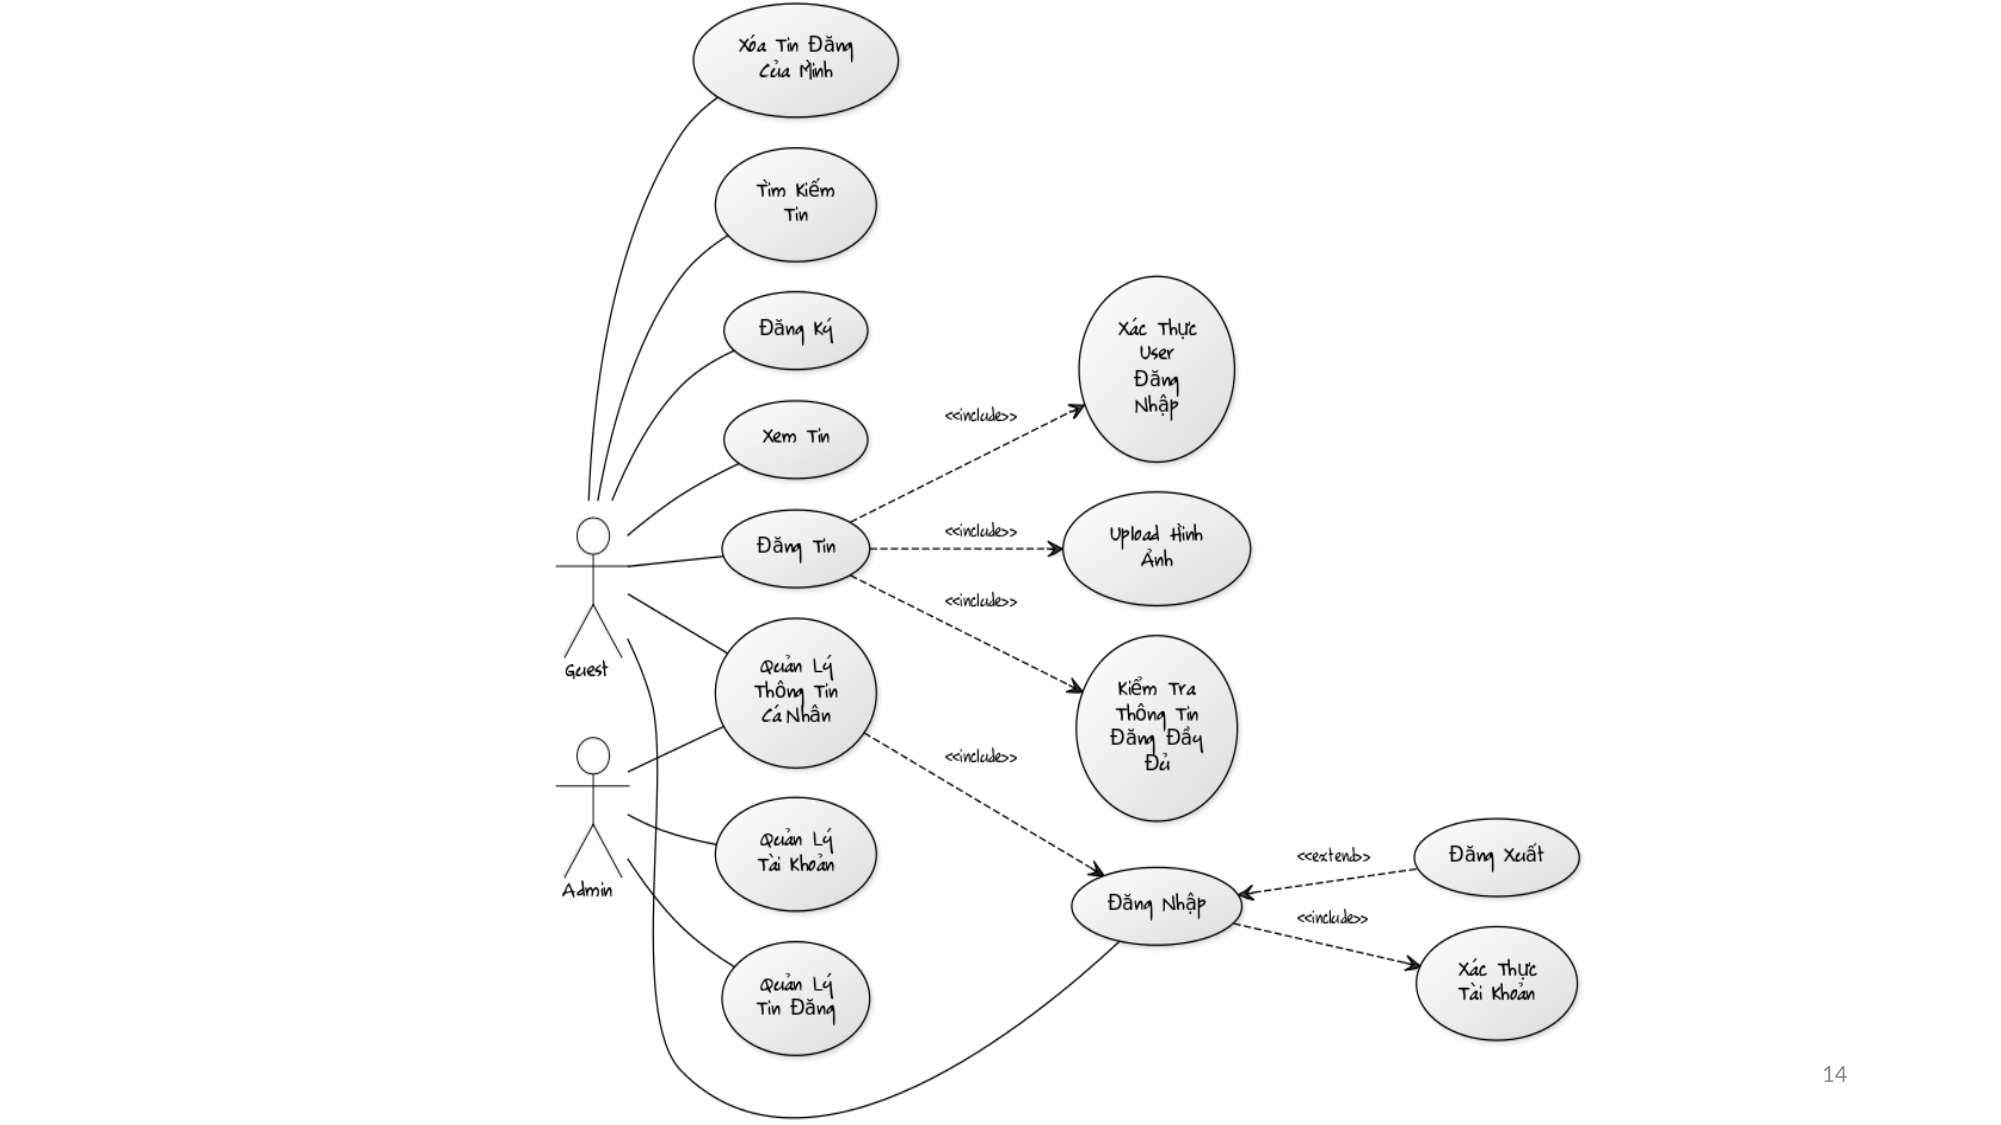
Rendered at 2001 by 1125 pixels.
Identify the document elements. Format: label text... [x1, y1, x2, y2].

picture [505, 0, 1609, 1125]
slide_number 14 [1609, 1042, 1863, 1103]
